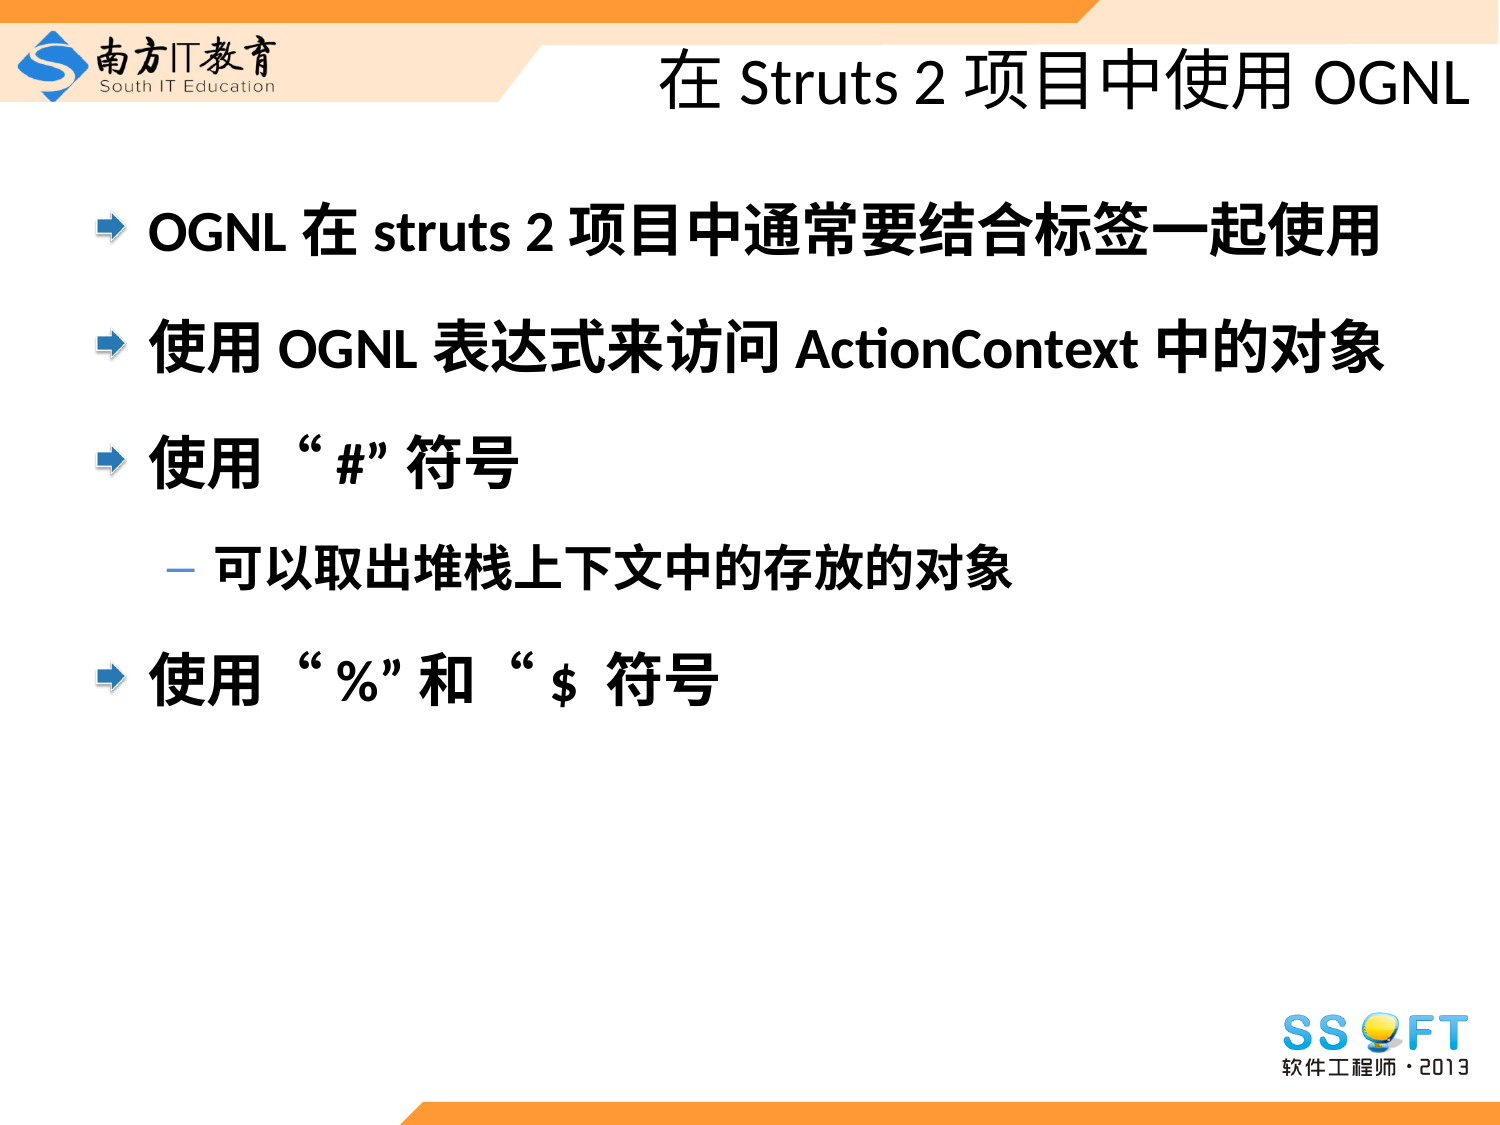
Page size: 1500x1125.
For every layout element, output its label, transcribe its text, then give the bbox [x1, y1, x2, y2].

picture [91, 440, 131, 482]
picture [91, 207, 131, 249]
picture [91, 324, 131, 366]
picture [1281, 1011, 1468, 1076]
picture [17, 30, 276, 102]
list OGNL在struts 2项目中通常要结合标签一起使用 使用OGNL表达式来访问ActionContext中的对象 使用“#”符号 可以取出堆栈上下文中的存放的对象 使用“%”和“$ 符号 [76, 150, 1428, 1000]
title 在Struts 2项目中使用OGNL [608, 42, 1487, 114]
picture [91, 657, 131, 699]
